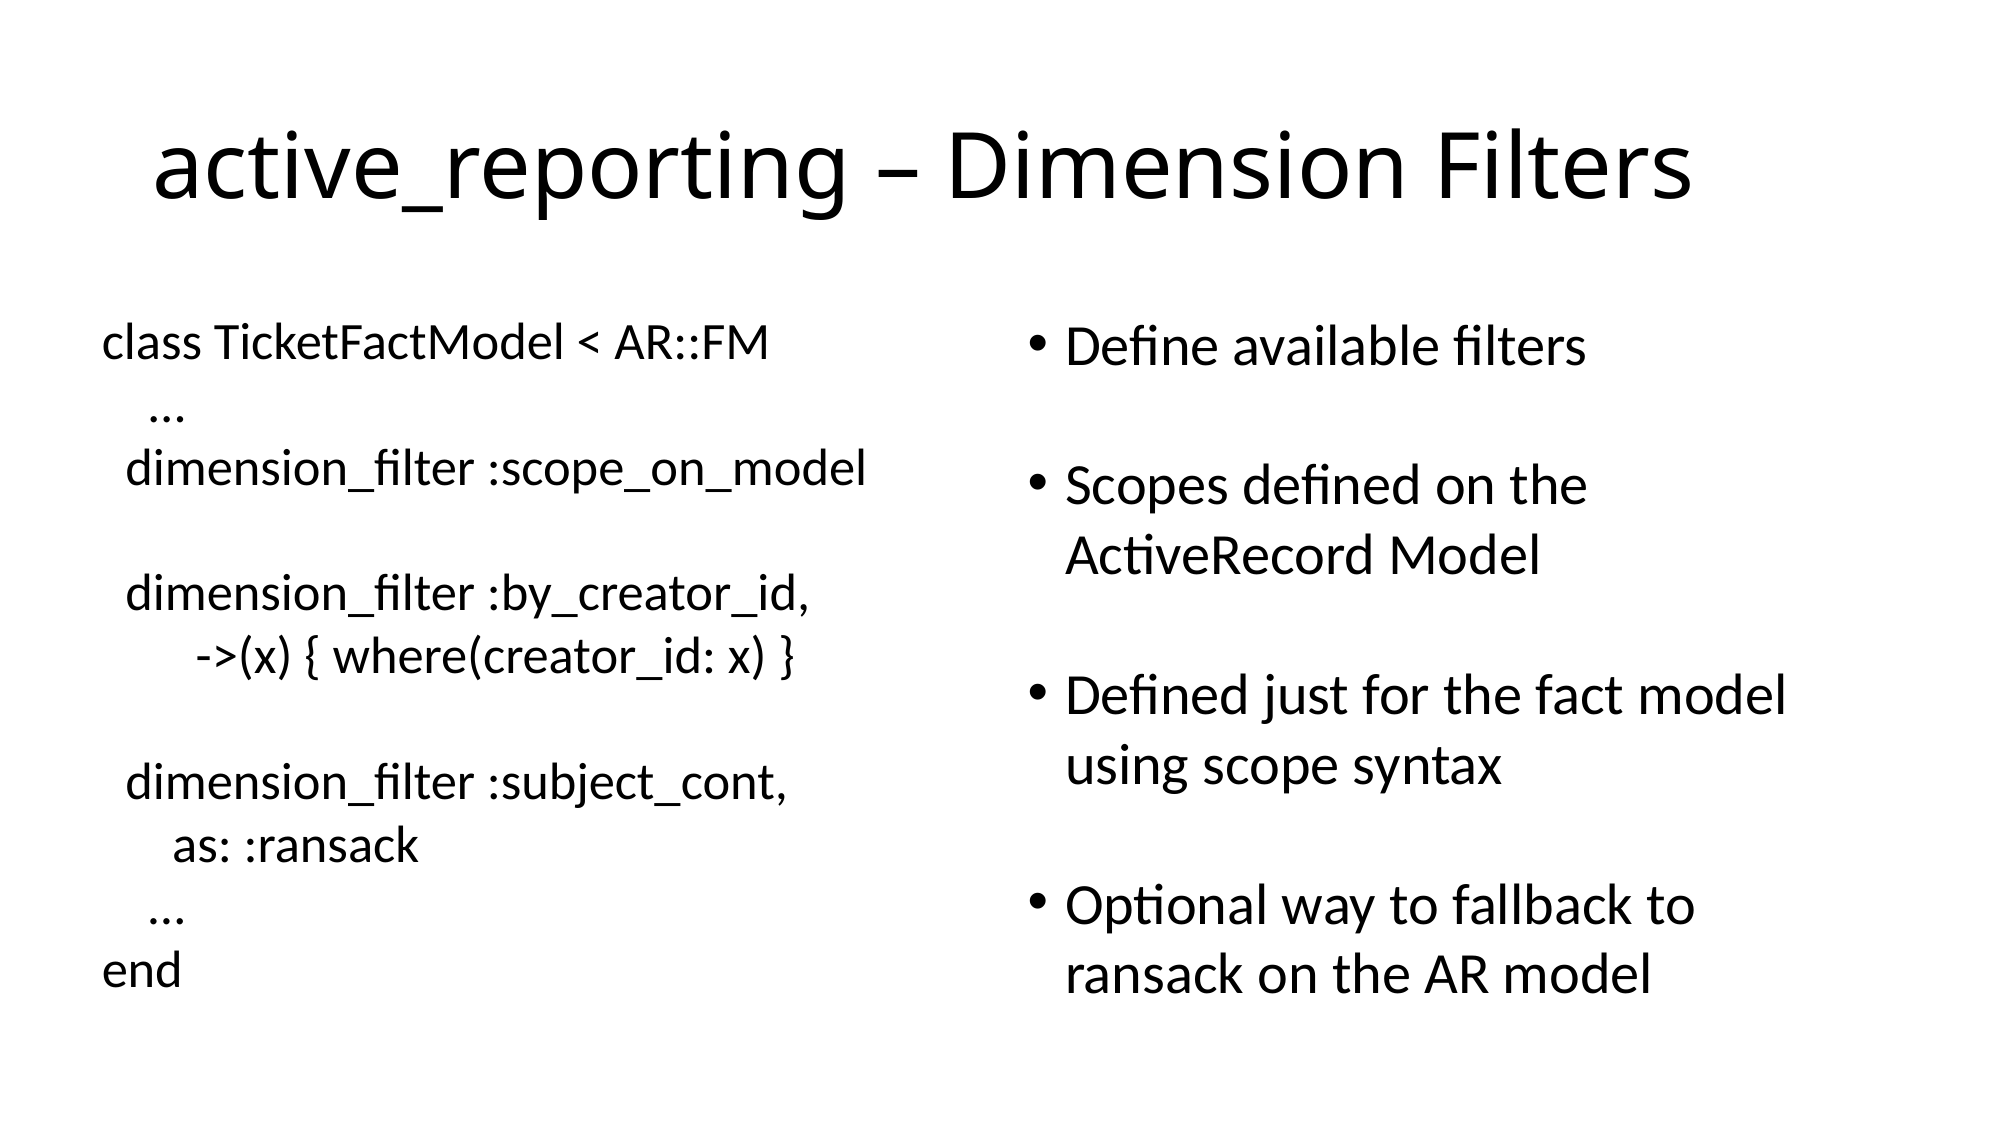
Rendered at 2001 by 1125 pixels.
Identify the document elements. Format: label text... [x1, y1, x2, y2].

list class TicketFactModel < AR::FM … dimension_filter :scope_on_model dimension_filter :by_creator_id, ->(x) { where(creator_id: x) } dimension_filter :subject_cont, as: :ransack … end [86, 299, 988, 1014]
title active_reporting – Dimension Filters [137, 59, 1863, 278]
list Define available filters Scopes defined on the ActiveRecord Model Defined just for the fact model using scope syntax Optional way to fallback to ransack on the AR model [1012, 299, 1863, 1014]
